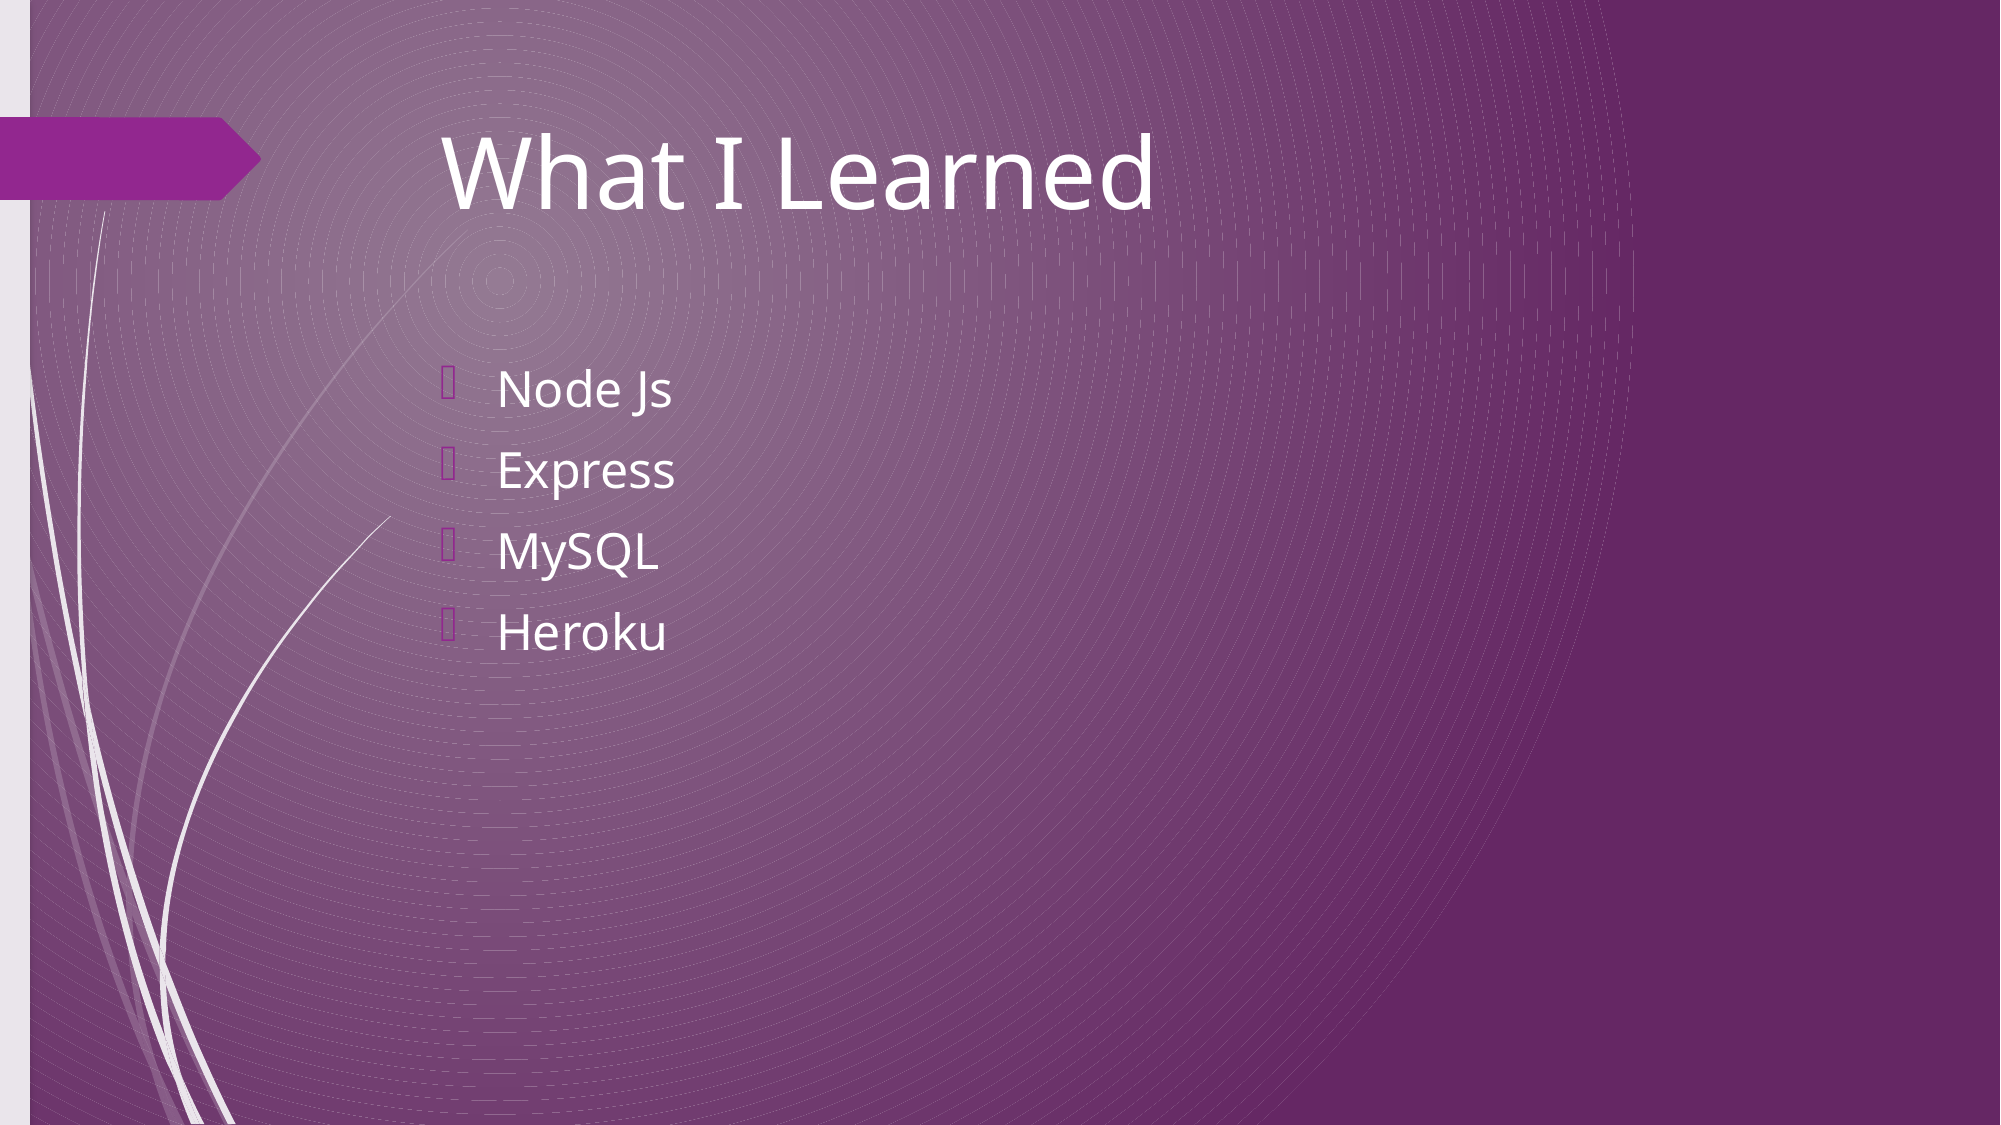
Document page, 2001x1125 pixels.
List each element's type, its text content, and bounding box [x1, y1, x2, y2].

list Node Js Express MySQL Heroku [424, 350, 1888, 970]
title What I Learned [425, 102, 1888, 313]
